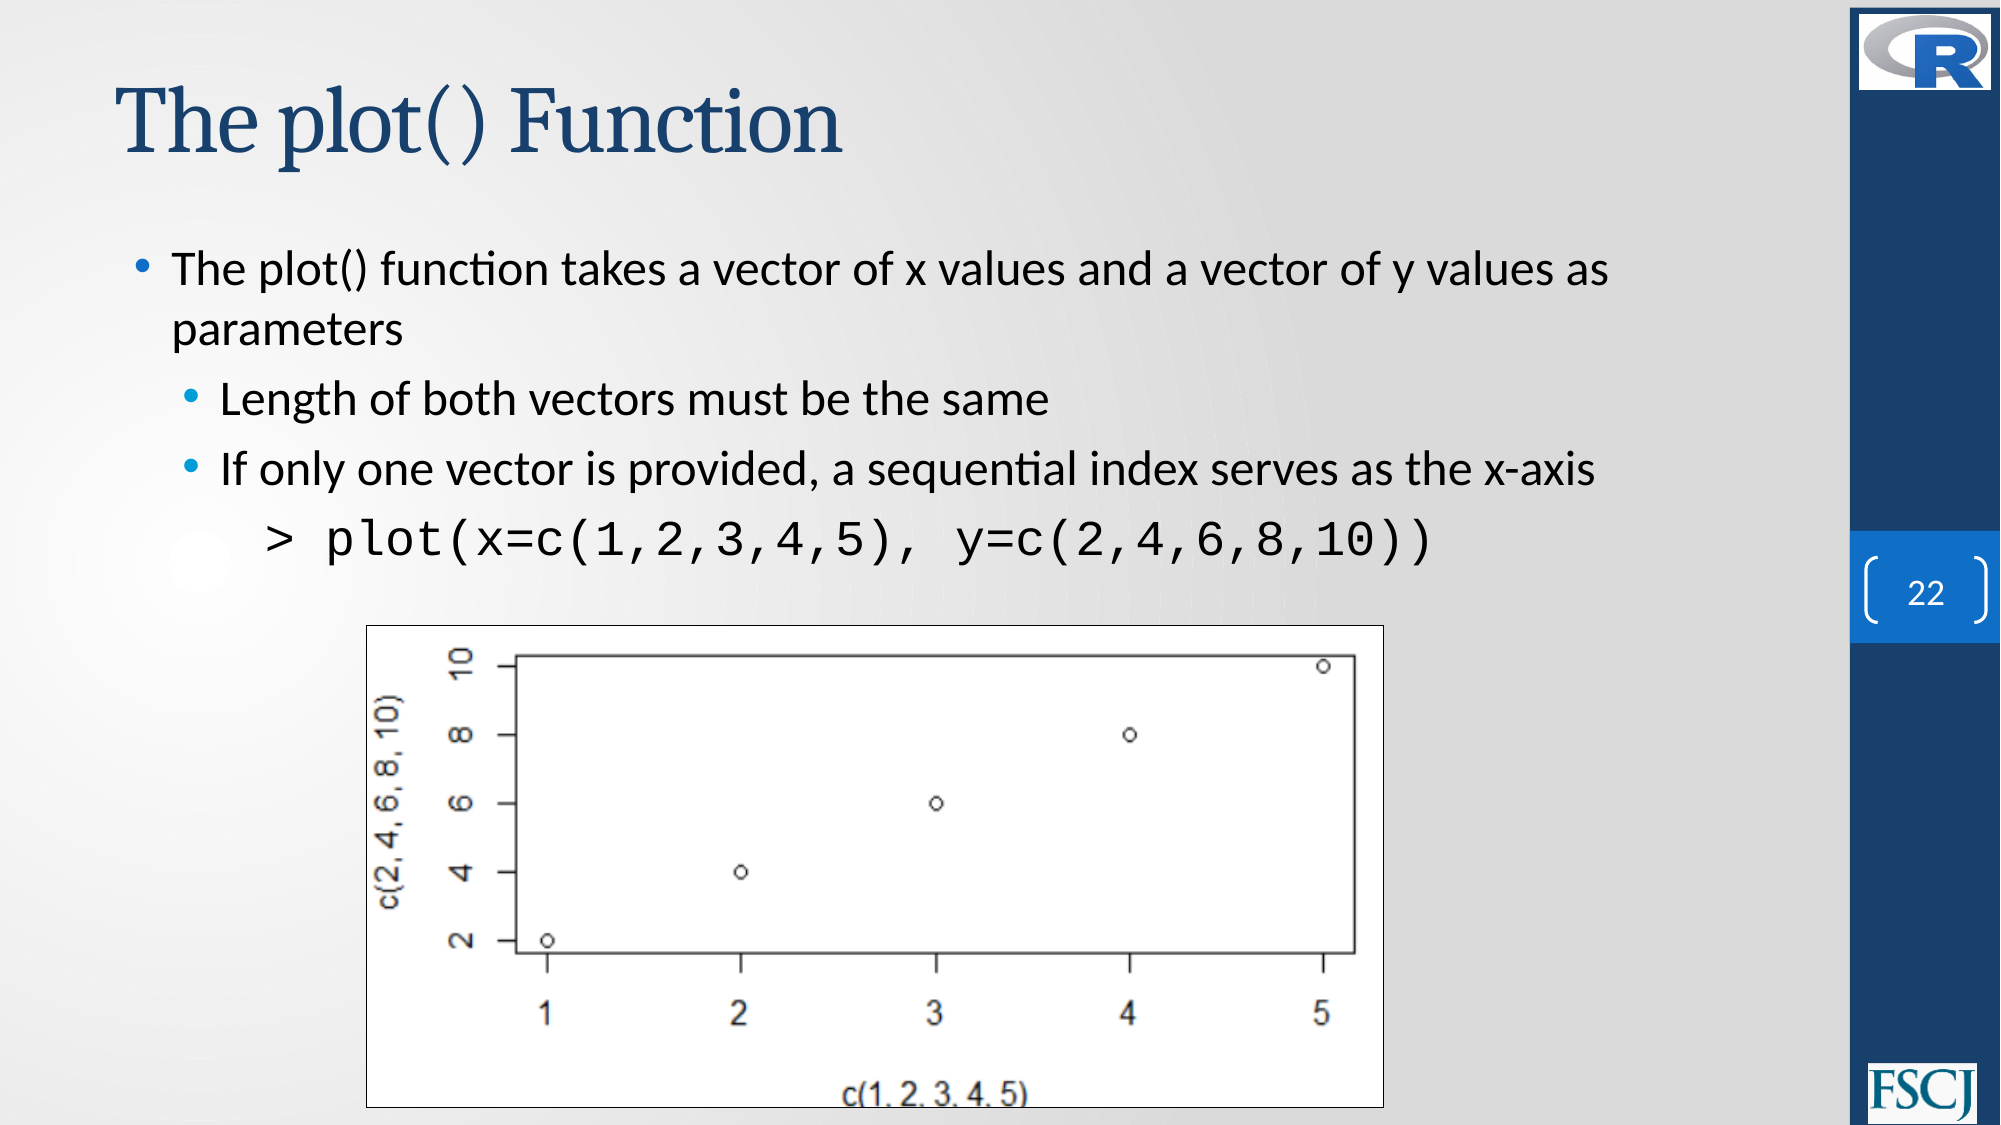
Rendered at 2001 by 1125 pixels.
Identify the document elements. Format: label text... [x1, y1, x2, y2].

picture [1868, 1063, 1977, 1124]
picture [1859, 14, 1991, 90]
slide_number 22 [1864, 555, 1988, 624]
title The plot() Function [99, 45, 1767, 183]
picture [365, 625, 1384, 1108]
list The plot() function takes a vector of x values and a vector of y values as parameters Length of both vectors must be the same If only one vector is provided, a sequential index serves as the x-axis > plot(x=c(1,2,3,4,5), y=c(2,4,6,8,10)) [99, 228, 1767, 1063]
